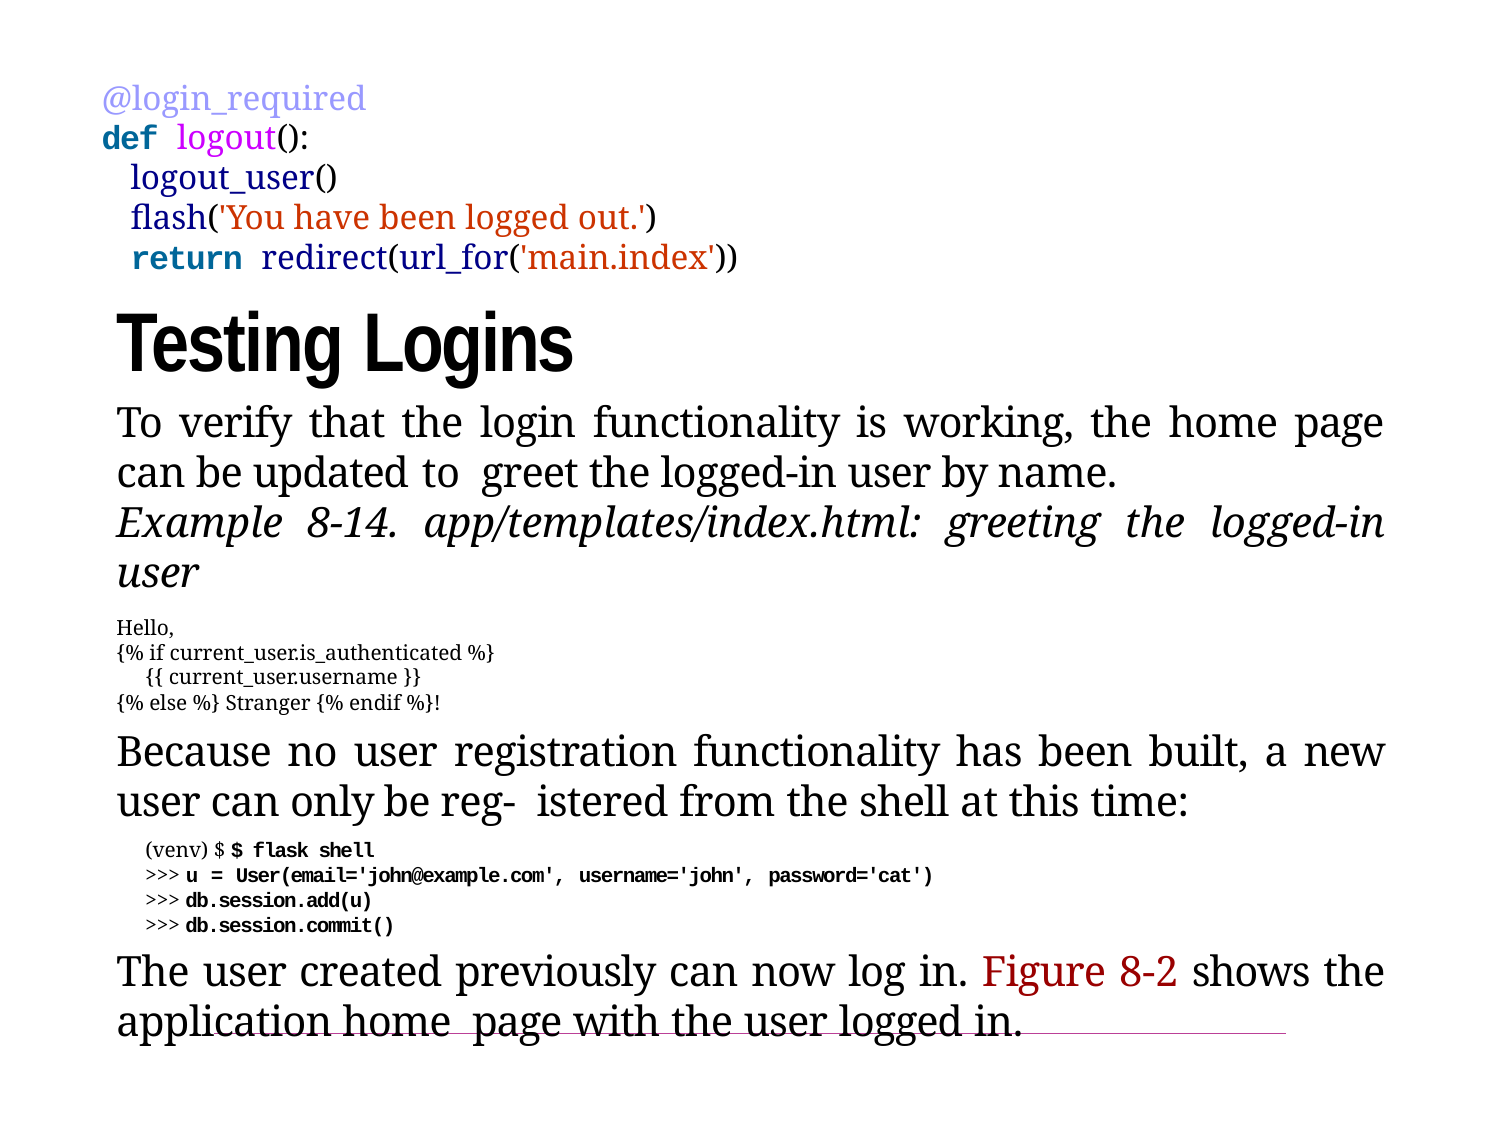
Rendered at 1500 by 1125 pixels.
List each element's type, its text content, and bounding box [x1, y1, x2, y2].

text_box @login_required def logout(): logout_user() flash('You have been logged out.') return redirect(url_for('main.index')) [99, 75, 1400, 277]
text_box Testing Logins To verify that the login functionality is working, the home page can be updated to greet the logged-in user by name. Example 8-14. app/templates/index.html: greeting the logged-in user Hello, {% if current_user.is_authenticated %} {{ current_user.username }} {% else %} Stranger {% endif %}! Because no user registration functionality has been built, a new user can only be reg‐ istered from the shell at this time: (venv) $ $ flask shell >>> u = User(email='john@example.com', username='john', password='cat') >>> db.session.add(u) >>> db.session.commit() The user created previously can now log in. Figure 8-2 shows the application home page with the user logged in. [99, 280, 1400, 1053]
